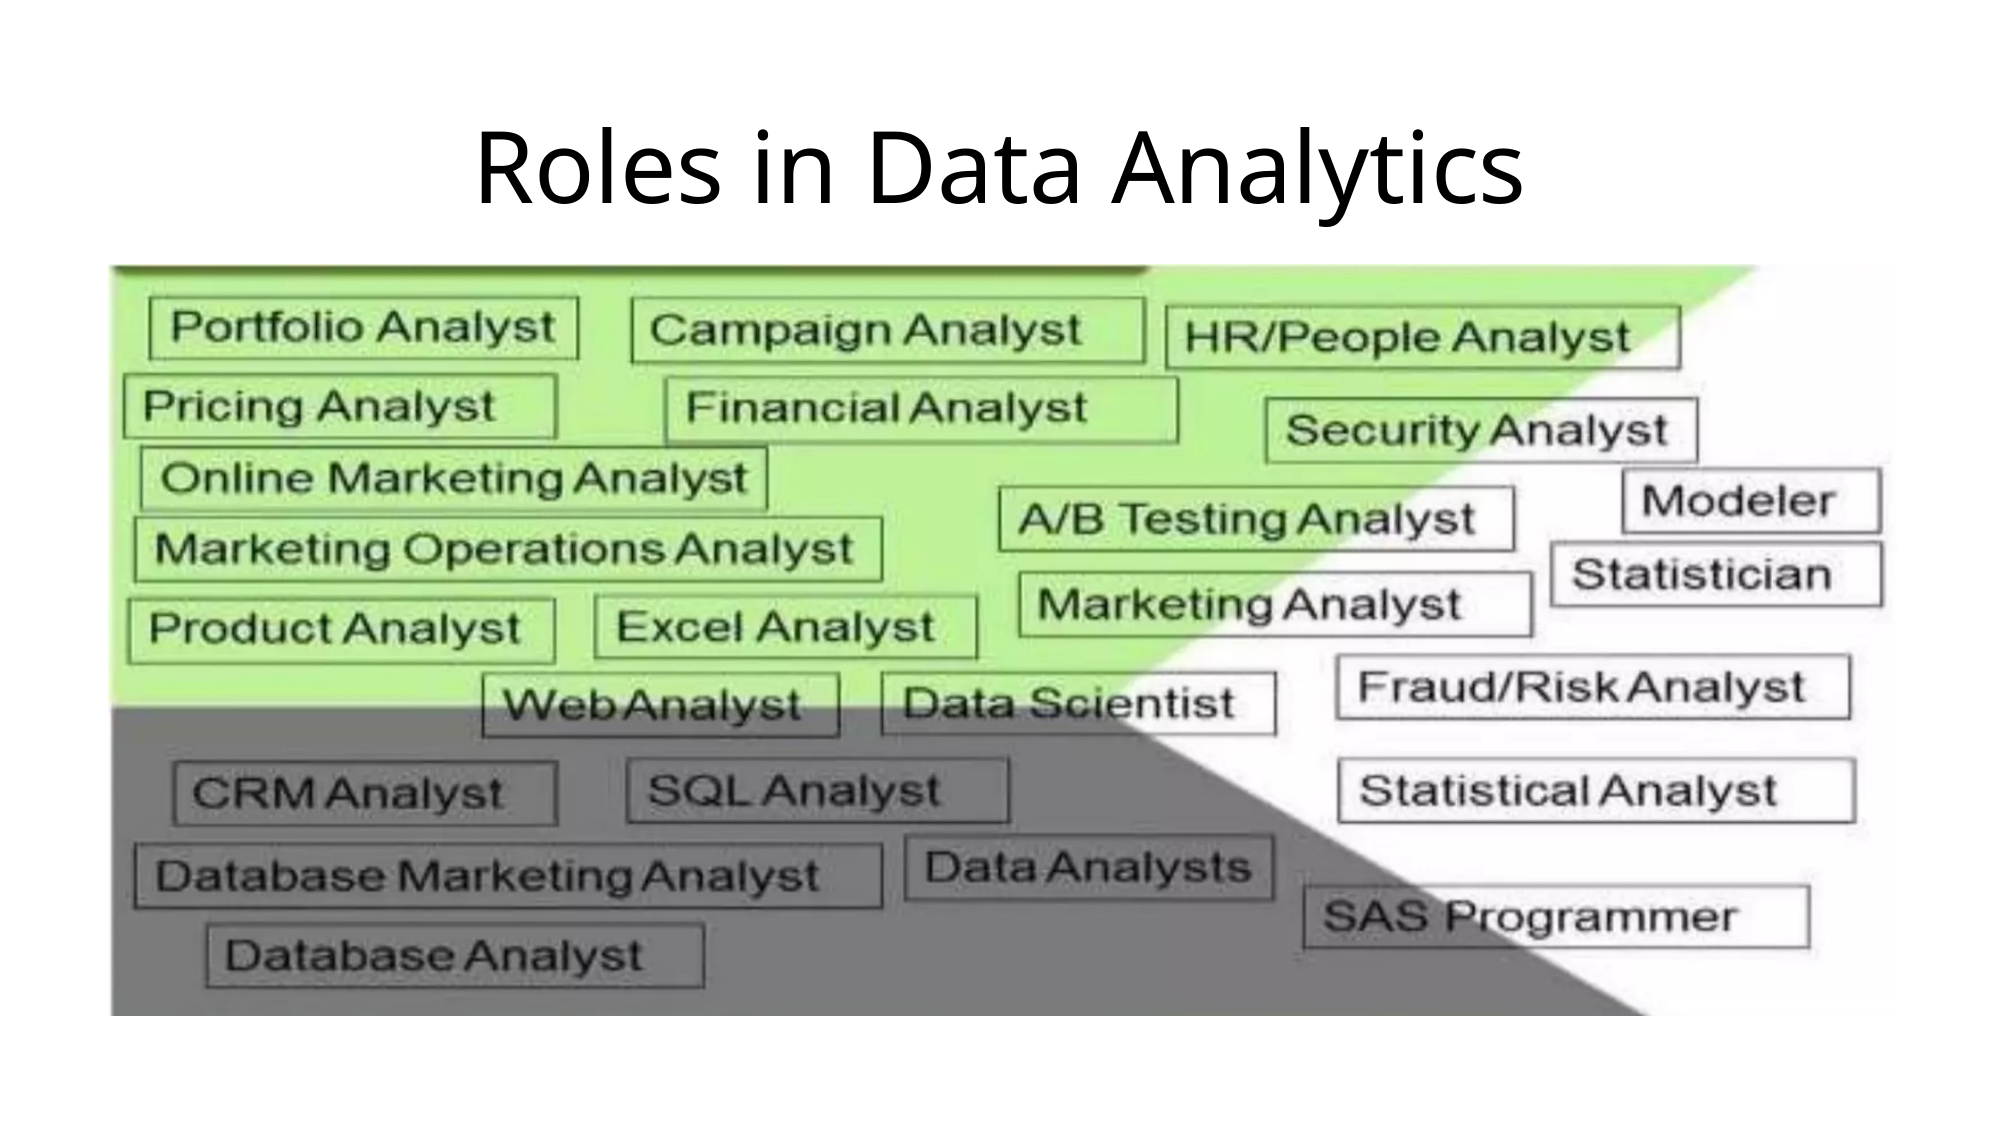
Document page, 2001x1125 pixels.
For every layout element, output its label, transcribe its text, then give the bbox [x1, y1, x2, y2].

text_box Roles in Data Analytics [457, 96, 1543, 232]
picture [108, 264, 1897, 1016]
